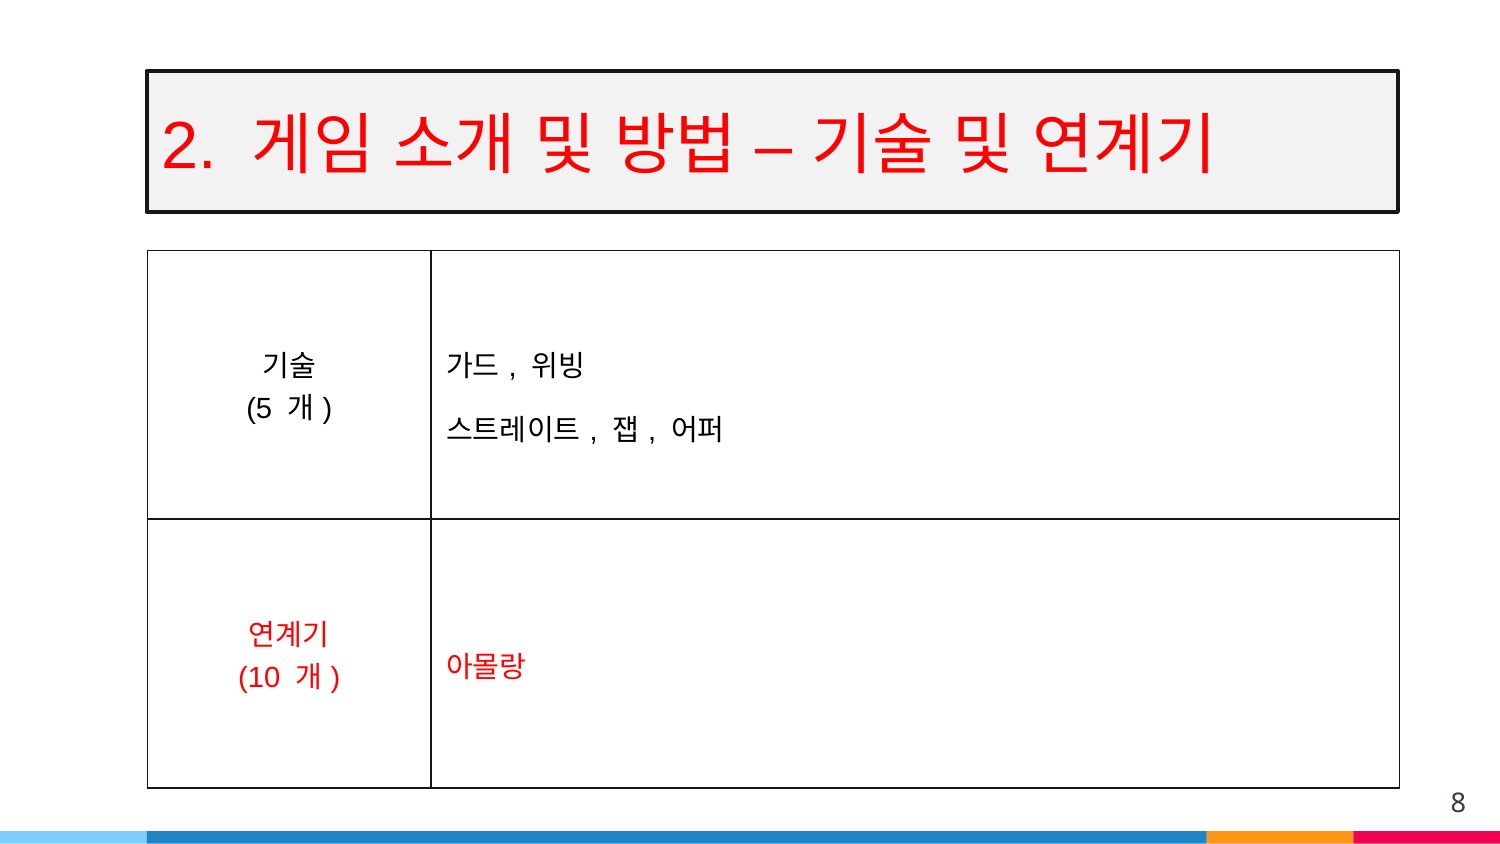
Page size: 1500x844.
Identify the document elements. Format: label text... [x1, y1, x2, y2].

table_header 가드, 위빙 스트레이트, 잽, 어퍼 [432, 251, 1399, 518]
table_cell 아몰랑 [432, 520, 1399, 787]
table_header 기술 (5 개) [148, 251, 430, 518]
slide_number 8 [1391, 770, 1482, 822]
table_cell 연계기 (10 개) [148, 520, 430, 787]
title 2. 게임 소개 및 방법 – 기술 및 연계기 [145, 69, 1400, 214]
